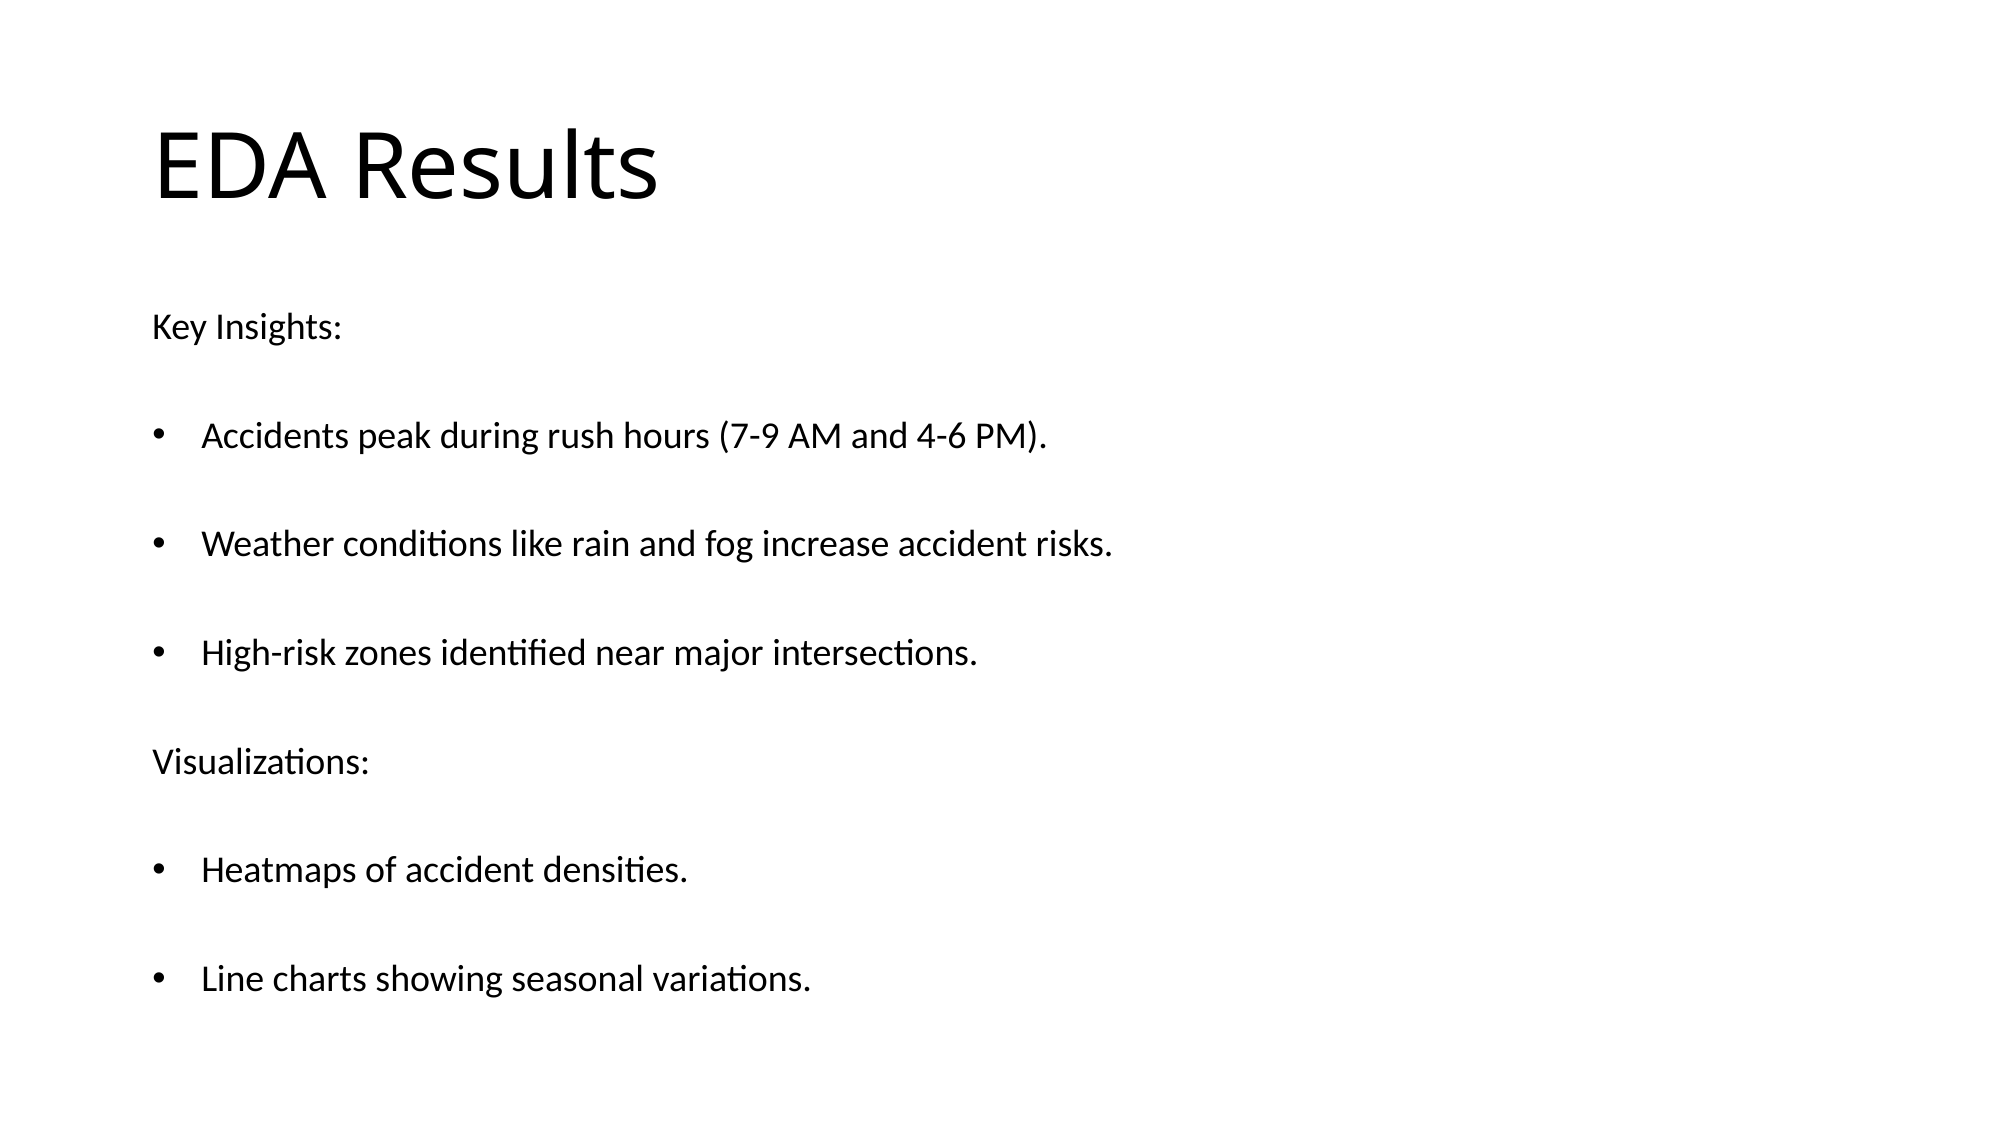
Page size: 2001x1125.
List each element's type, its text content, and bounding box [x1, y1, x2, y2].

list Key Insights: Accidents peak during rush hours (7-9 AM and 4-6 PM). Weather conditions like rain and fog increase accident risks. High-risk zones identified near major intersections. Visualizations: Heatmaps of accident densities. Line charts showing seasonal variations. [137, 299, 1863, 1014]
title EDA Results [137, 59, 1863, 278]
